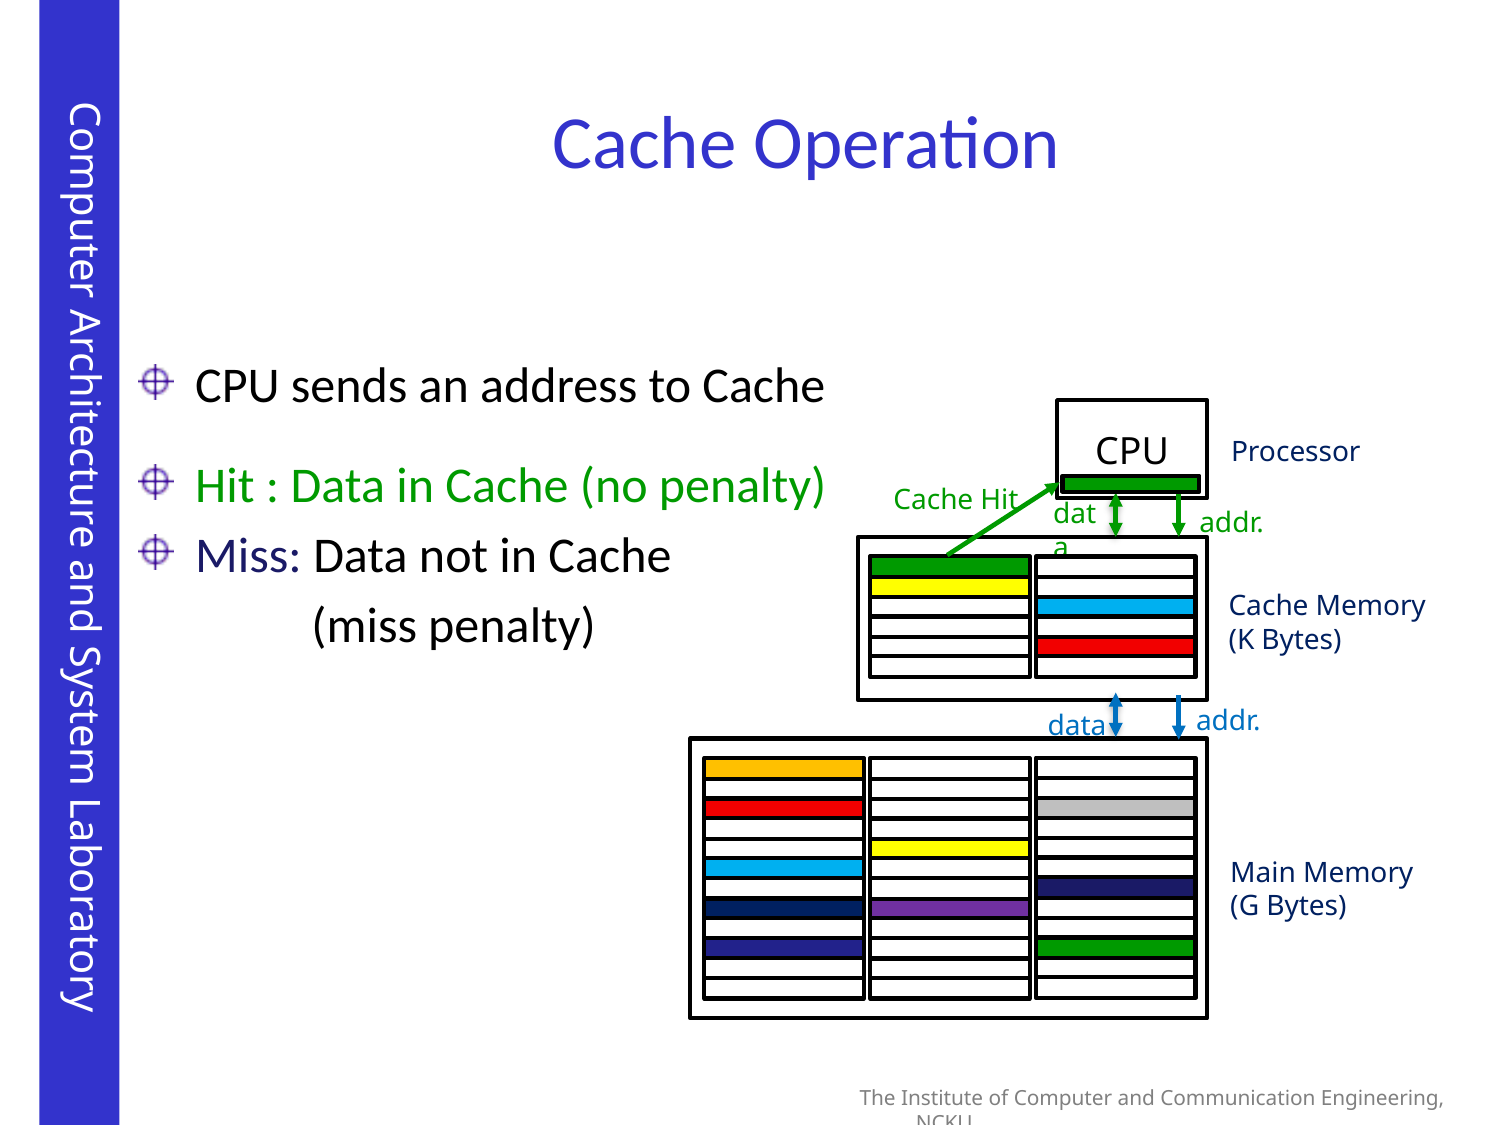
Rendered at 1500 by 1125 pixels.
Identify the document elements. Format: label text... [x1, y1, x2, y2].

title Cache Operation [159, 84, 1454, 193]
text_box addr. [1184, 496, 1280, 546]
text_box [1035, 757, 1196, 999]
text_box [704, 757, 865, 999]
text_box data [1066, 494, 1124, 554]
text_box Cache Memory (K Bytes) [1213, 580, 1441, 663]
text_box Main Memory (G Bytes) [1215, 846, 1429, 929]
text_box [856, 535, 1209, 702]
text_box Cache Hit [878, 473, 1034, 523]
text_box [688, 736, 1209, 1020]
text_box CPU [1124, 494, 1176, 500]
text_box [1060, 474, 1201, 494]
text_box Processor [1216, 426, 1376, 475]
list CPU sends an address to Cache Hit : Data in Cache (no penalty) Miss: Data not in Cache (miss penalty) [123, 314, 1418, 894]
text_box CPU [1055, 398, 1209, 498]
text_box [869, 556, 1030, 678]
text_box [947, 482, 1061, 556]
picture [138, 534, 174, 570]
picture [138, 364, 174, 400]
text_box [869, 758, 1030, 999]
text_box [1035, 556, 1196, 678]
text_box addr. [1181, 695, 1276, 744]
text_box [866, 559, 1197, 685]
text_box data [1032, 700, 1122, 749]
picture [138, 464, 174, 500]
